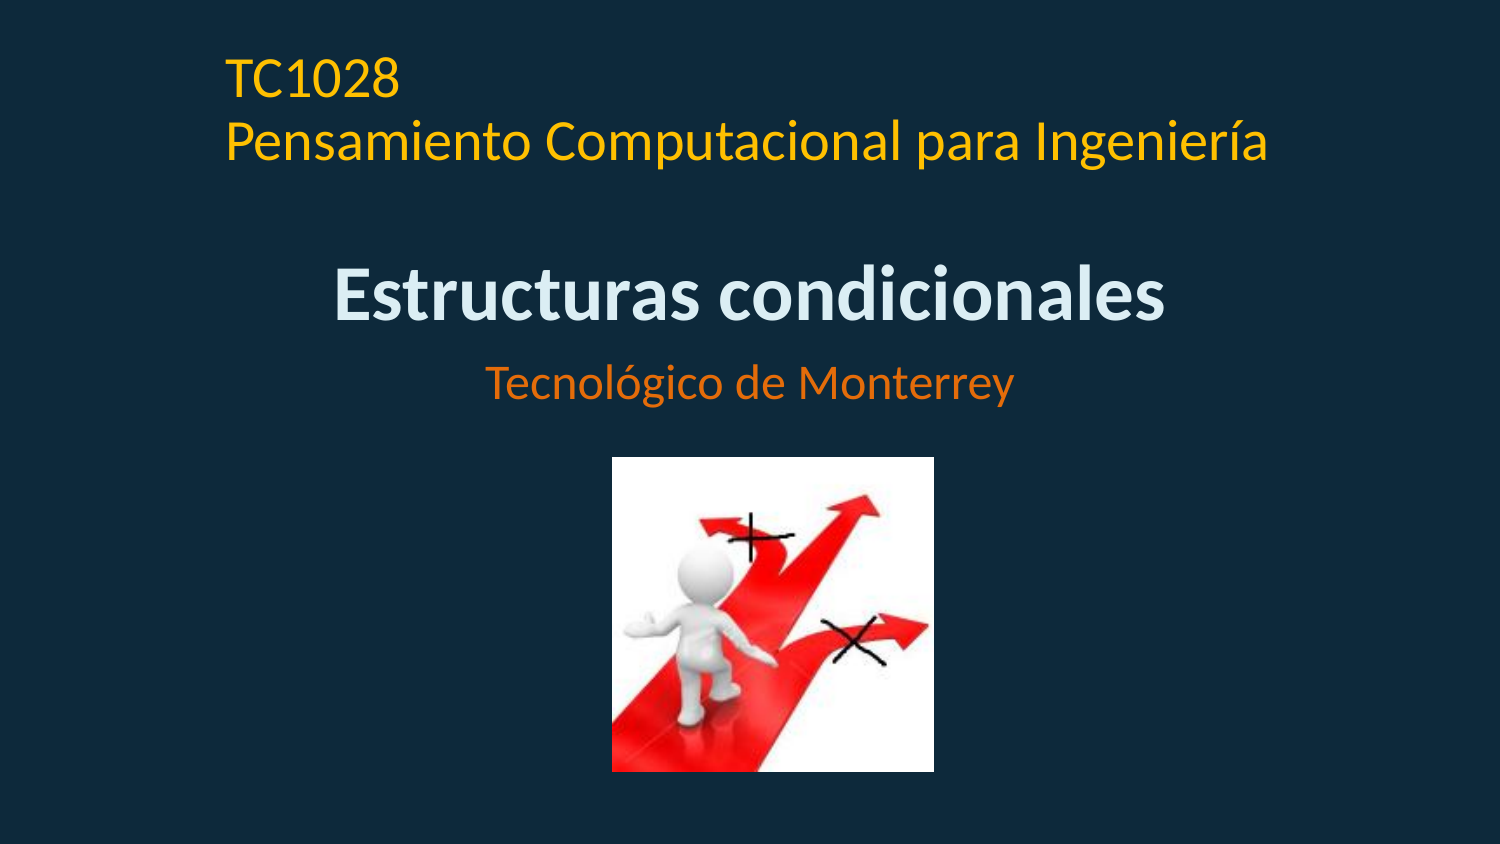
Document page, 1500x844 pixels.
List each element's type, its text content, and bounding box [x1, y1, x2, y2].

subtitle Estructuras condicionales Tecnológico de Monterrey [256, 221, 1244, 460]
picture [612, 456, 935, 772]
title TC1028 Pensamiento Computacional para Ingeniería [225, 46, 1322, 228]
